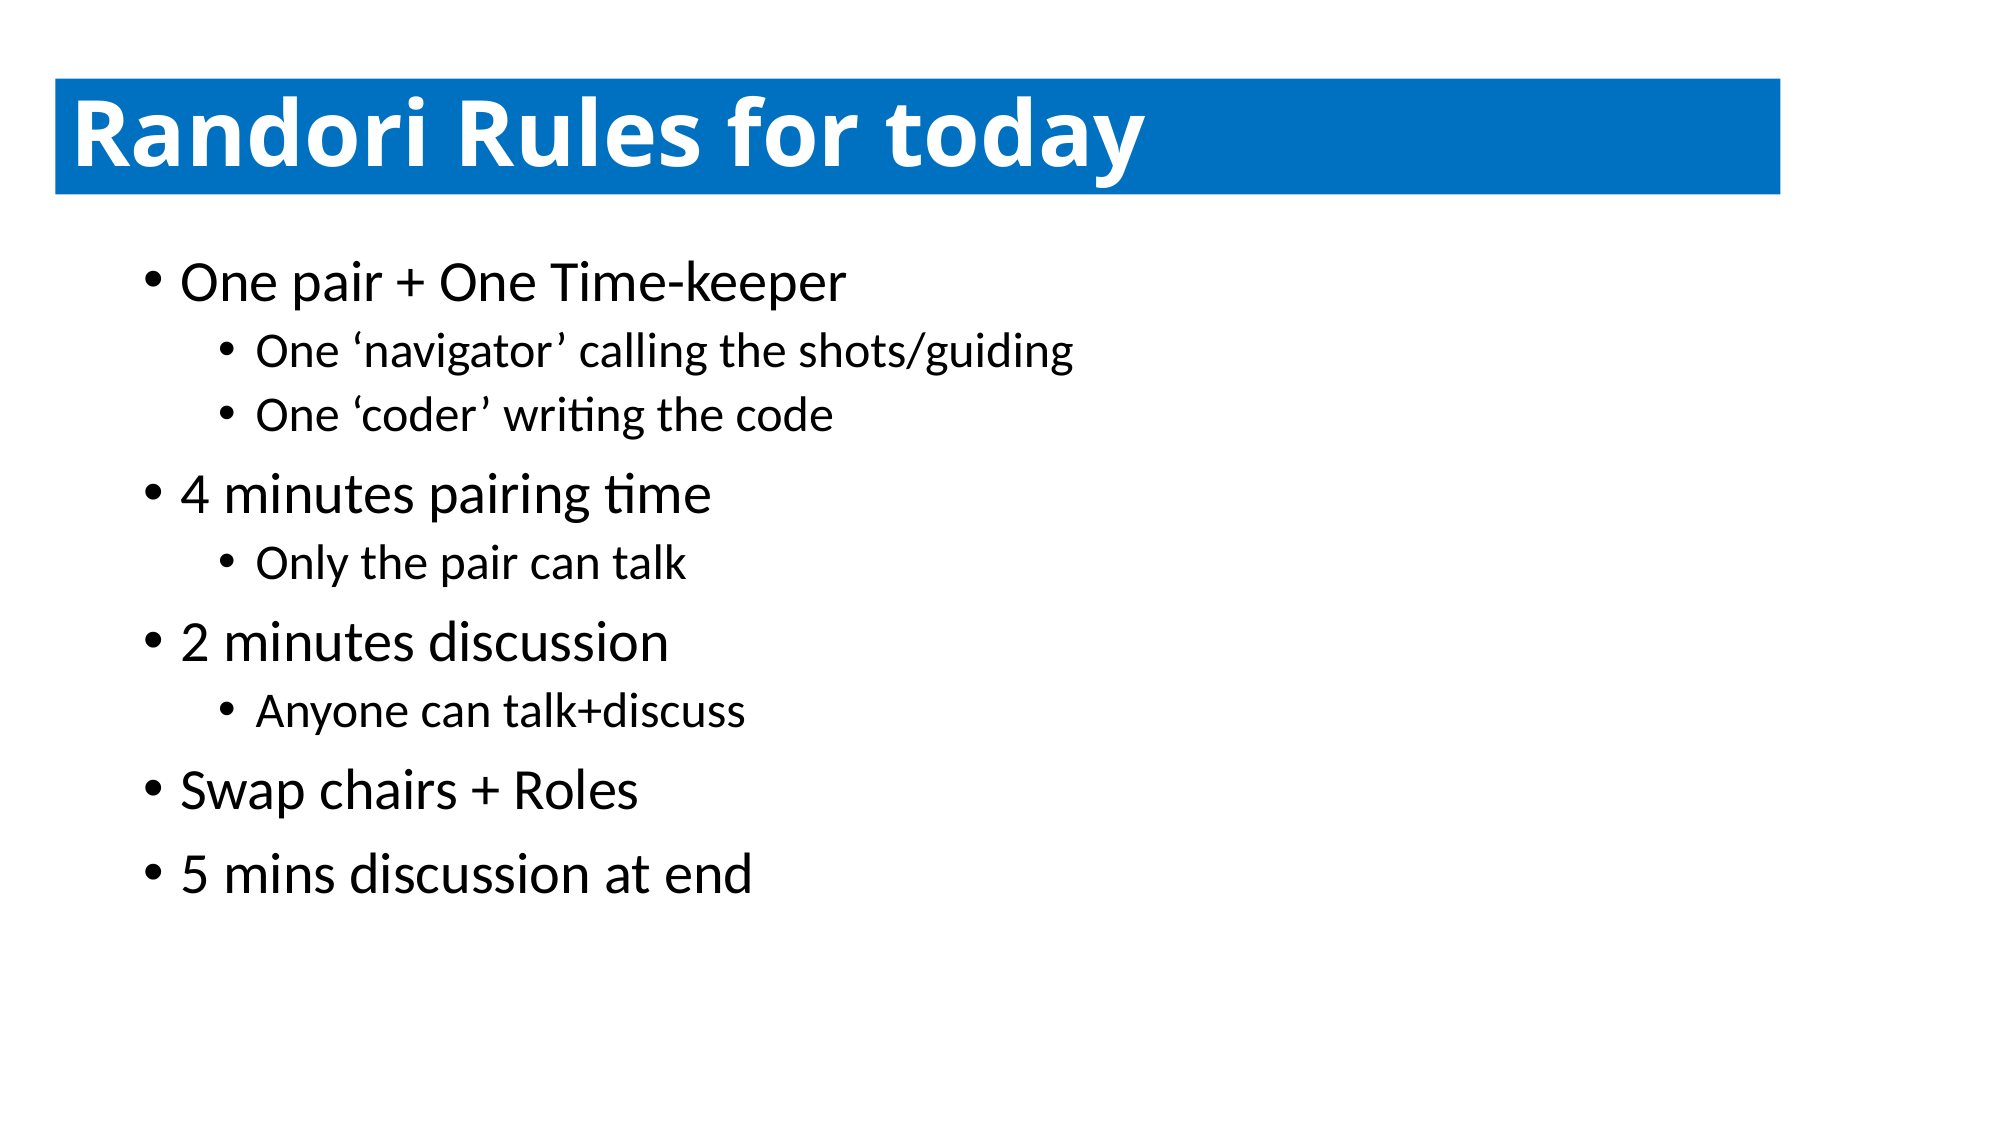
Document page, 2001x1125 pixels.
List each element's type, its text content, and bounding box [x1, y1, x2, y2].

title Randori Rules for today [55, 78, 1781, 195]
list One pair + One Time-keeper One ‘navigator’ calling the shots/guiding One ‘coder’ writing the code 4 minutes pairing time Only the pair can talk 2 minutes discussion Anyone can talk+discuss Swap chairs + Roles 5 mins discussion at end [128, 243, 1854, 957]
